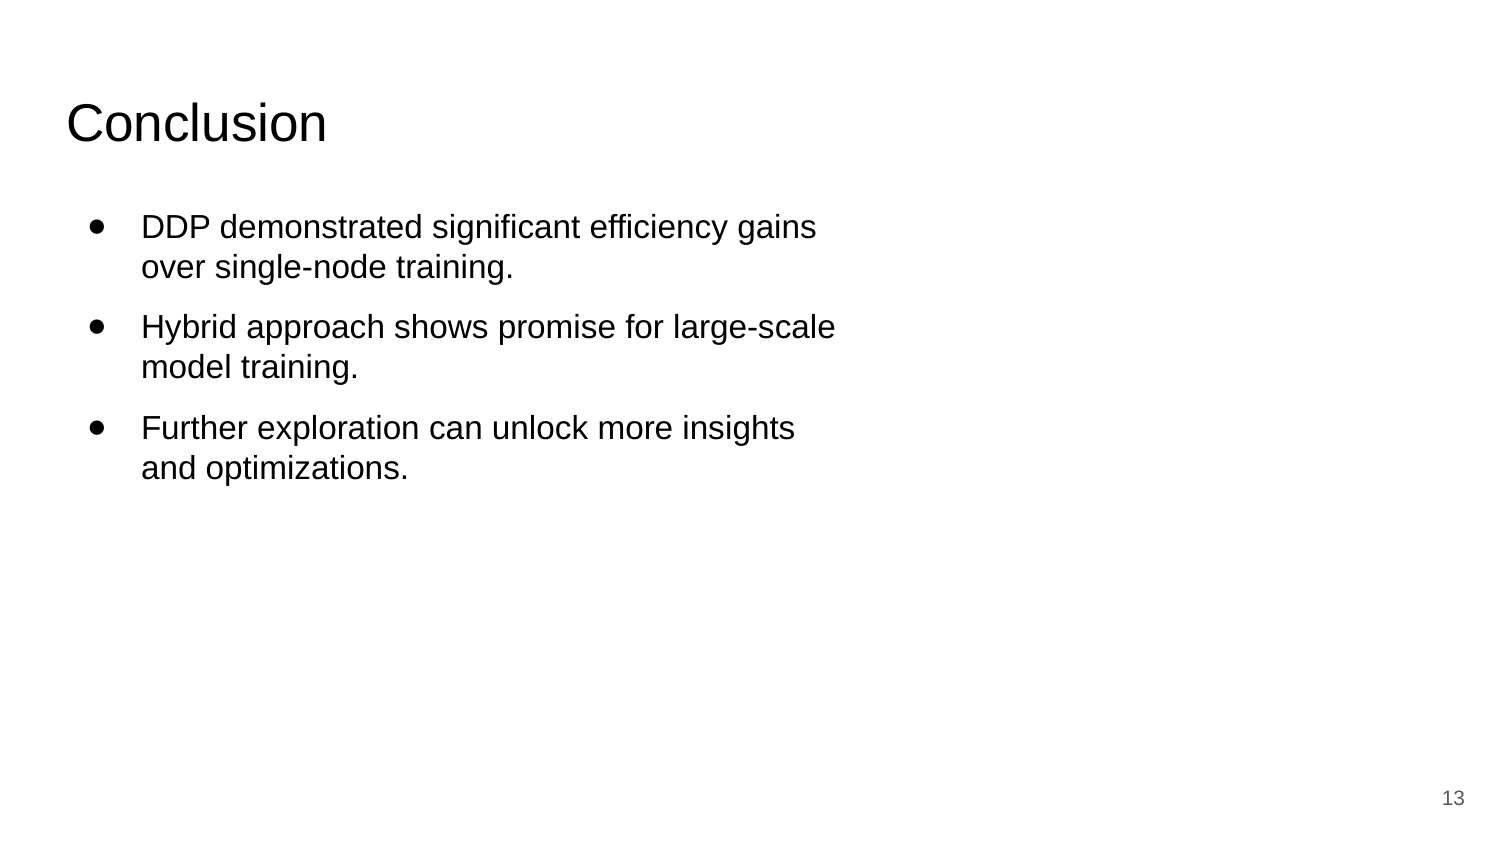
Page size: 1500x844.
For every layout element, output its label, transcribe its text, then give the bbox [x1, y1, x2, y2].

slide_number ‹#› [1389, 764, 1480, 830]
title Conclusion [51, 72, 1449, 167]
text_box DDP demonstrated significant efficiency gains over single-node training. Hybrid approach shows promise for large-scale model training. Further exploration can unlock more insights and optimizations. [51, 189, 868, 502]
